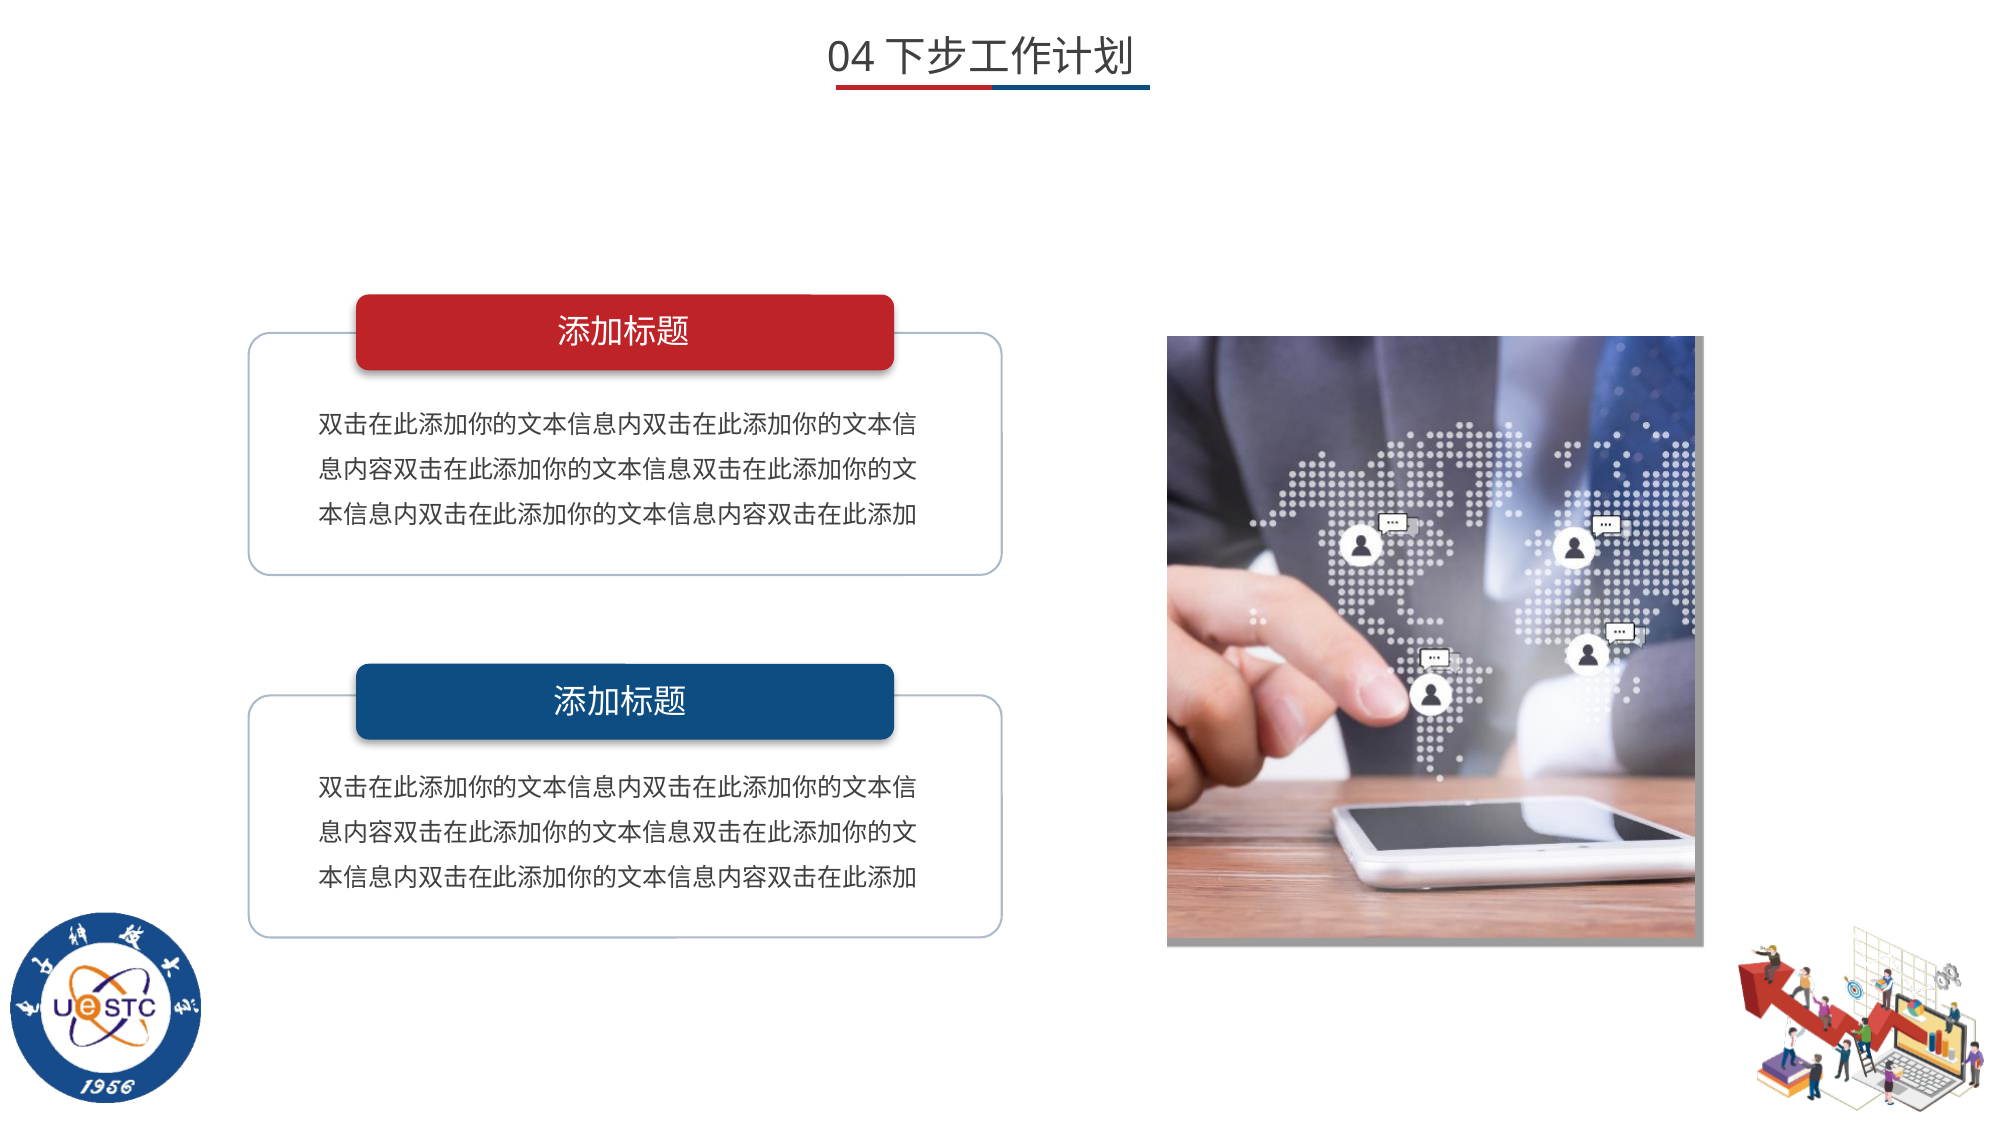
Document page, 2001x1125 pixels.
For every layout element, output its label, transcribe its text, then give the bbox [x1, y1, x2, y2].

text_box [248, 332, 1002, 576]
text_box 添加标题 [391, 672, 850, 727]
text_box [356, 294, 895, 371]
text_box [248, 695, 1002, 938]
picture [1167, 335, 1695, 938]
text_box 添加标题 [394, 302, 853, 358]
text_box 双击在此添加你的文本信息内双击在此添加你的文本信息内容双击在此添加你的文本信息双击在此添加你的文本信息内双击在此添加你的文本信息内容双击在此添加 [303, 386, 948, 536]
picture [1733, 920, 2000, 1125]
picture [0, 900, 214, 1114]
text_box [811, 21, 1173, 88]
text_box [356, 663, 895, 740]
text_box 双击在此添加你的文本信息内双击在此添加你的文本信息内容双击在此添加你的文本信息双击在此添加你的文本信息内双击在此添加你的文本信息内容双击在此添加 [303, 749, 948, 899]
